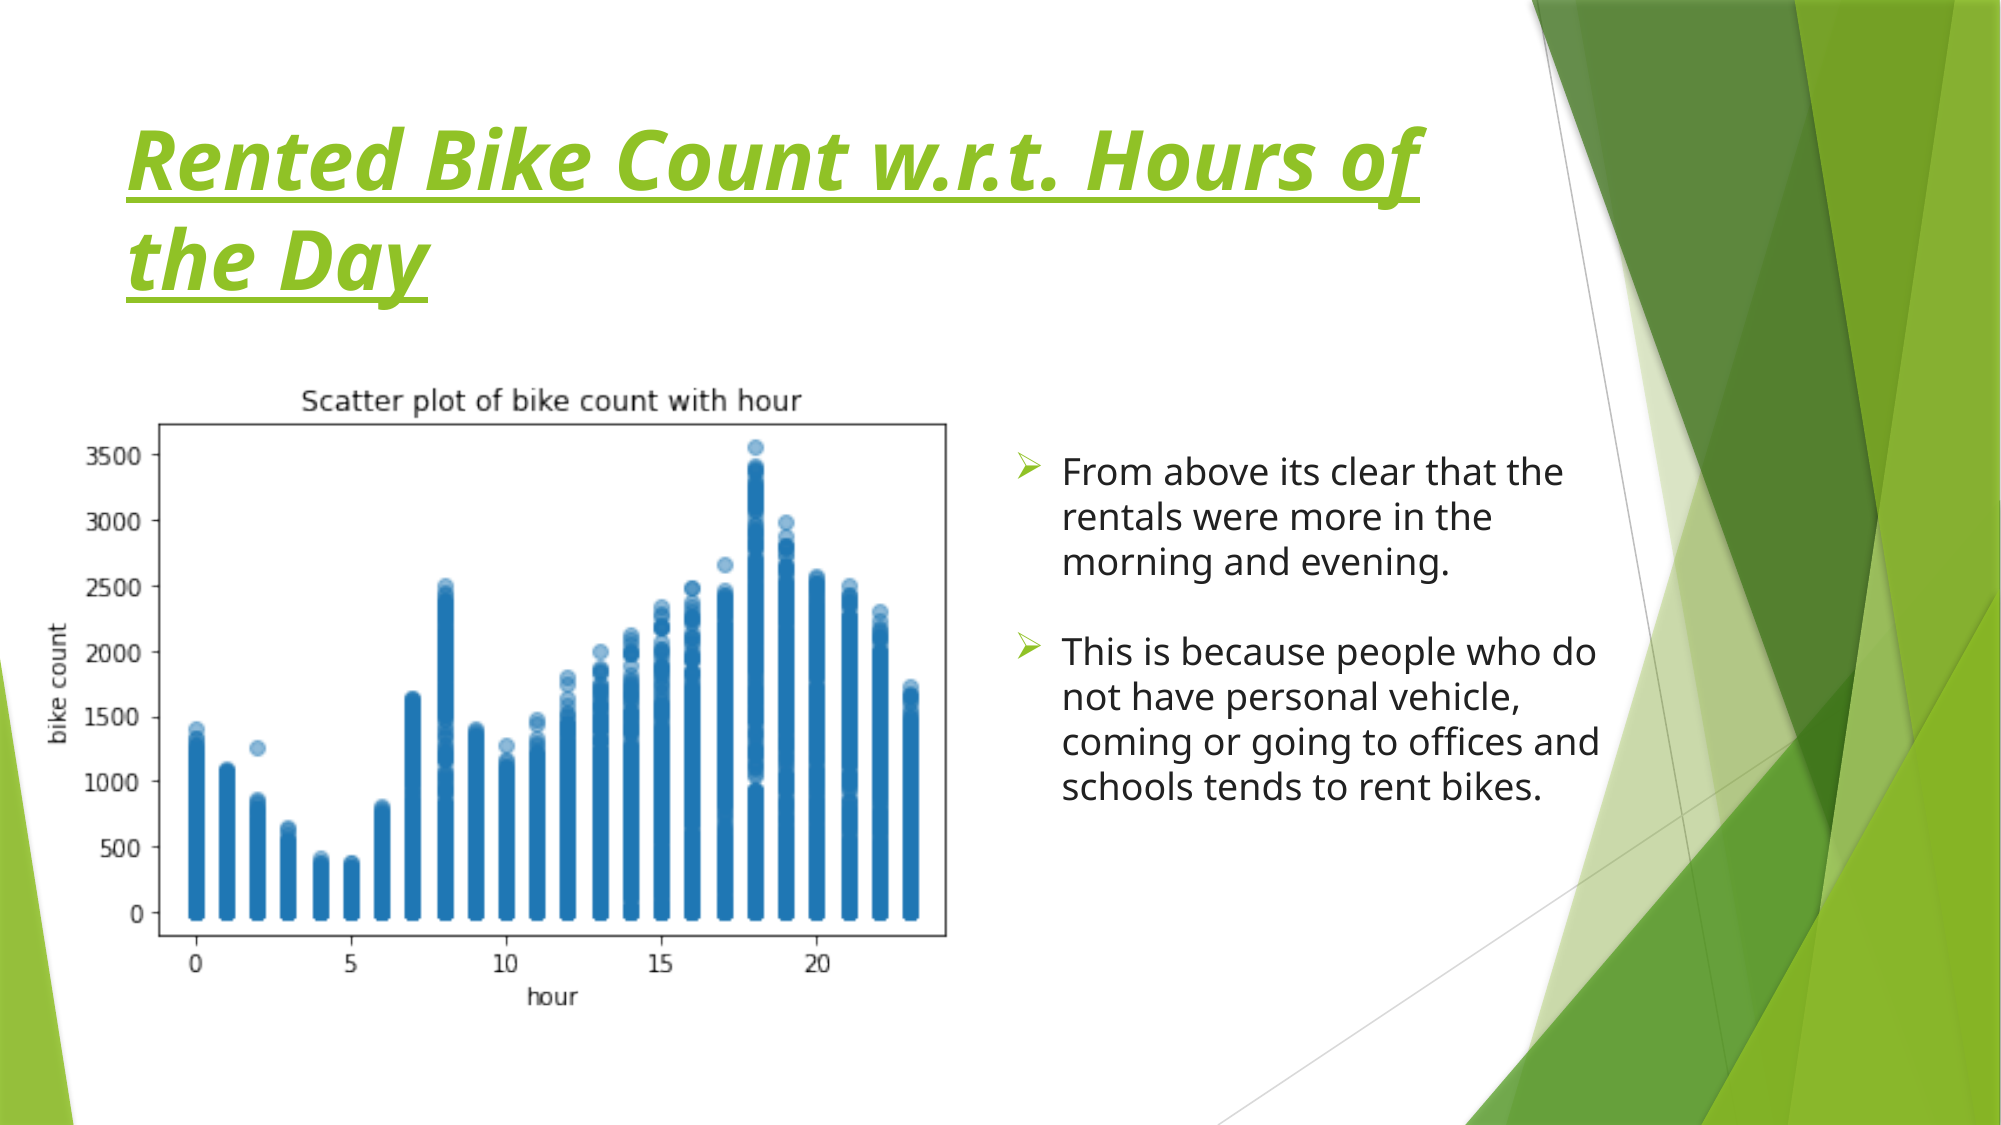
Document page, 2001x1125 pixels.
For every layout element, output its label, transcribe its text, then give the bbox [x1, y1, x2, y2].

title Rented Bike Count w.r.t. Hours of the Day [111, 99, 1522, 317]
text_box From above its clear that the rentals were more in the morning and evening. This is because people who do not have personal vehicle, coming or going to offices and schools tends to rent bikes. [999, 440, 1645, 816]
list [33, 371, 963, 1026]
